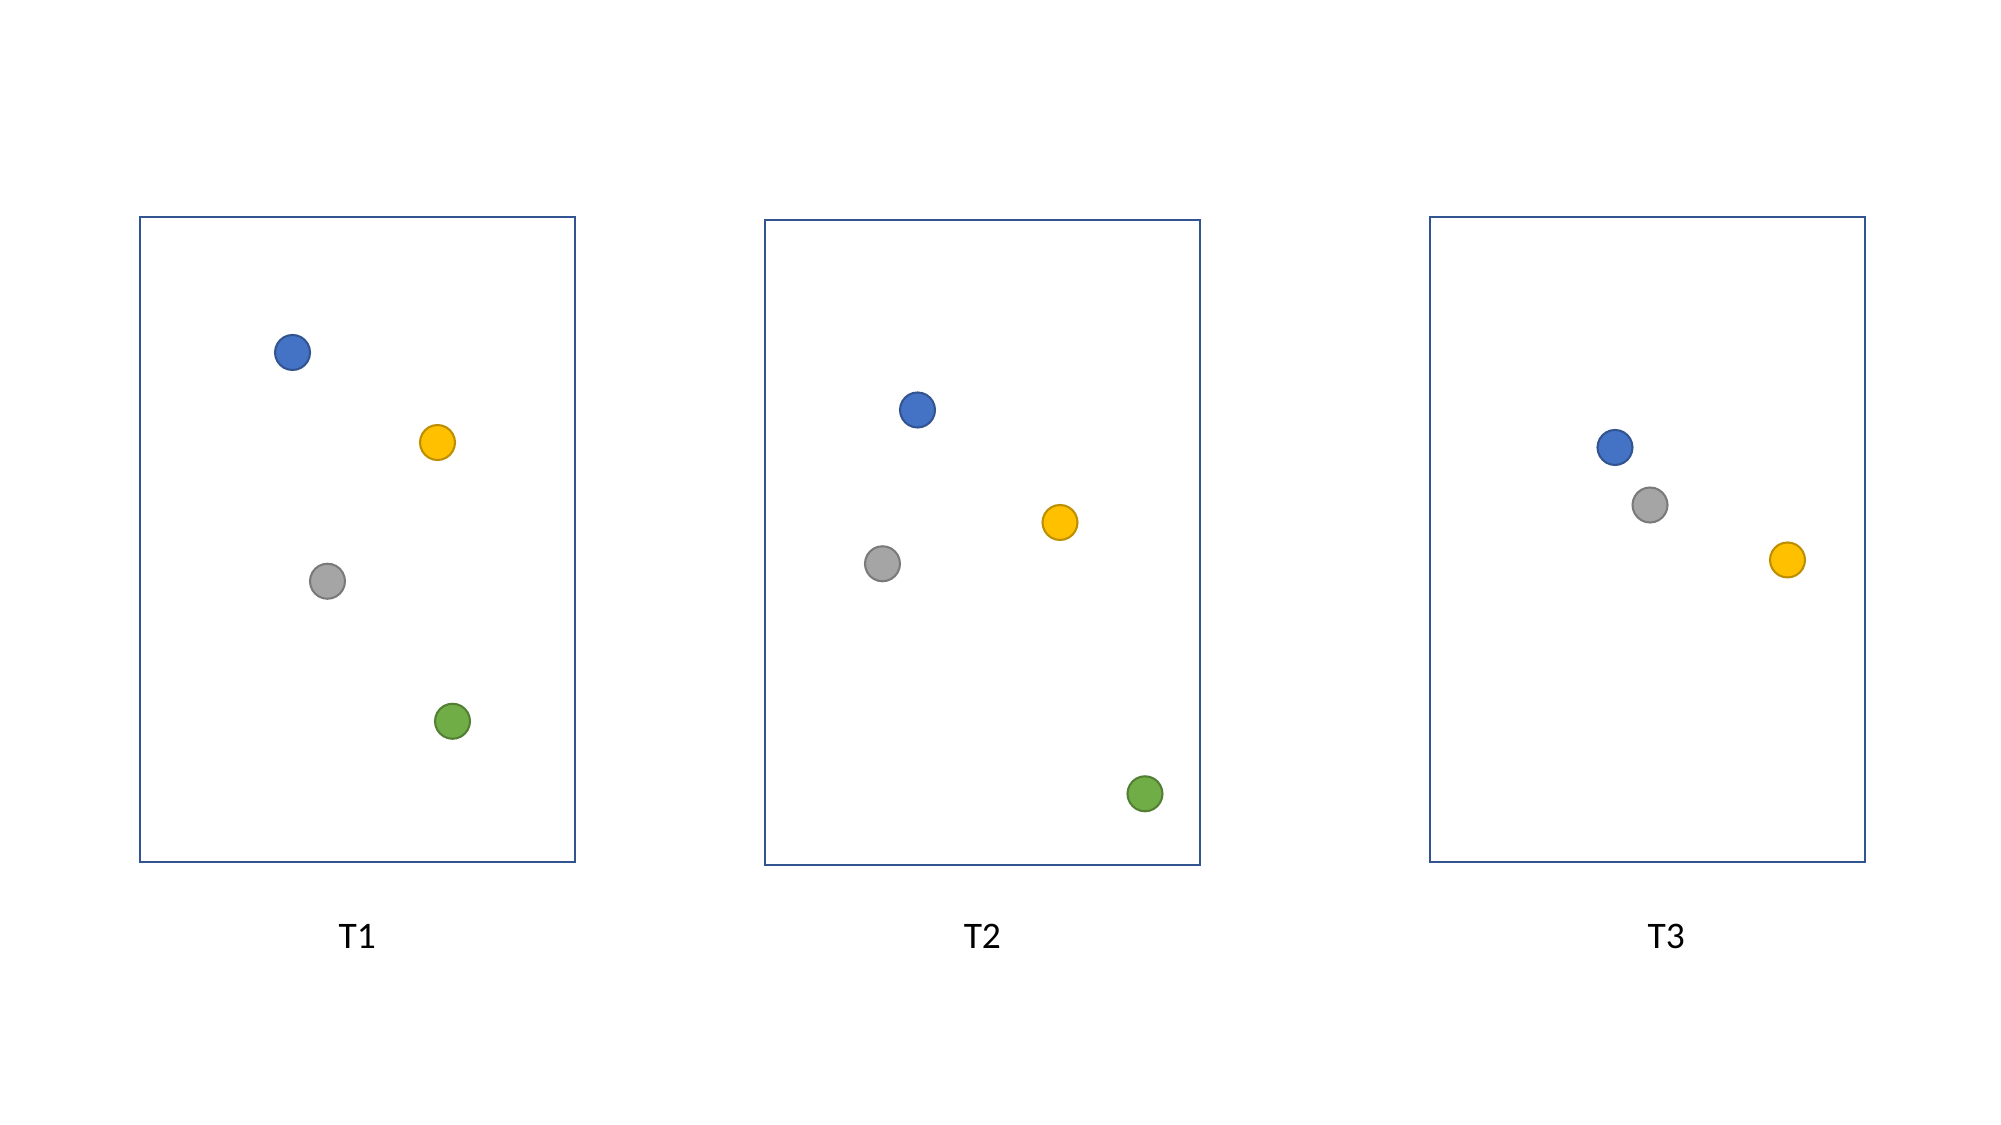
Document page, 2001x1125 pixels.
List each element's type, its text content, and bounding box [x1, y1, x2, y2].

text_box T1 [323, 903, 391, 964]
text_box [1429, 217, 1865, 863]
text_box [764, 219, 1200, 865]
text_box T3 [1632, 903, 1700, 964]
text_box T2 [948, 903, 1016, 964]
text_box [139, 217, 575, 863]
